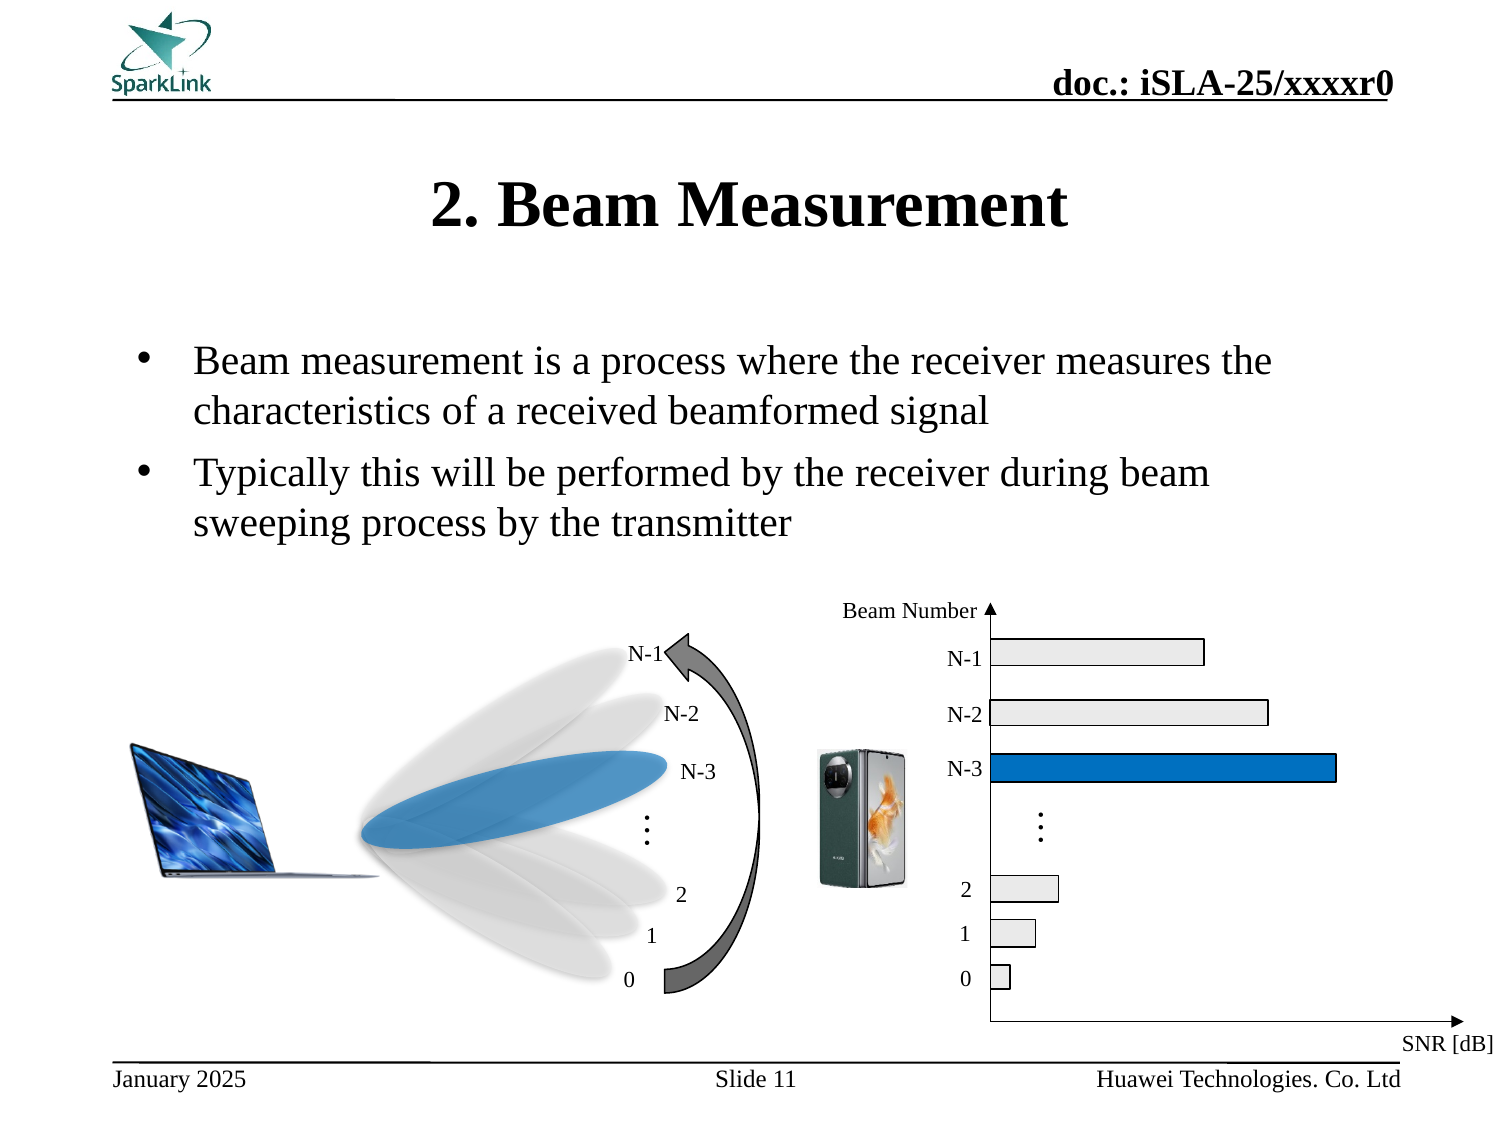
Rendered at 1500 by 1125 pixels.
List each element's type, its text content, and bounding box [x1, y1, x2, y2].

title 2. Beam Measurement [112, 112, 1388, 288]
picture [110, 6, 211, 96]
list Beam measurement is a process where the receiver measures the characteristics of a received beamformed signal Typically this will be performed by the receiver during beam sweeping process by the transmitter [112, 324, 1388, 1000]
slide_number Slide 11 [712, 1073, 800, 1123]
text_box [126, 587, 1500, 1065]
